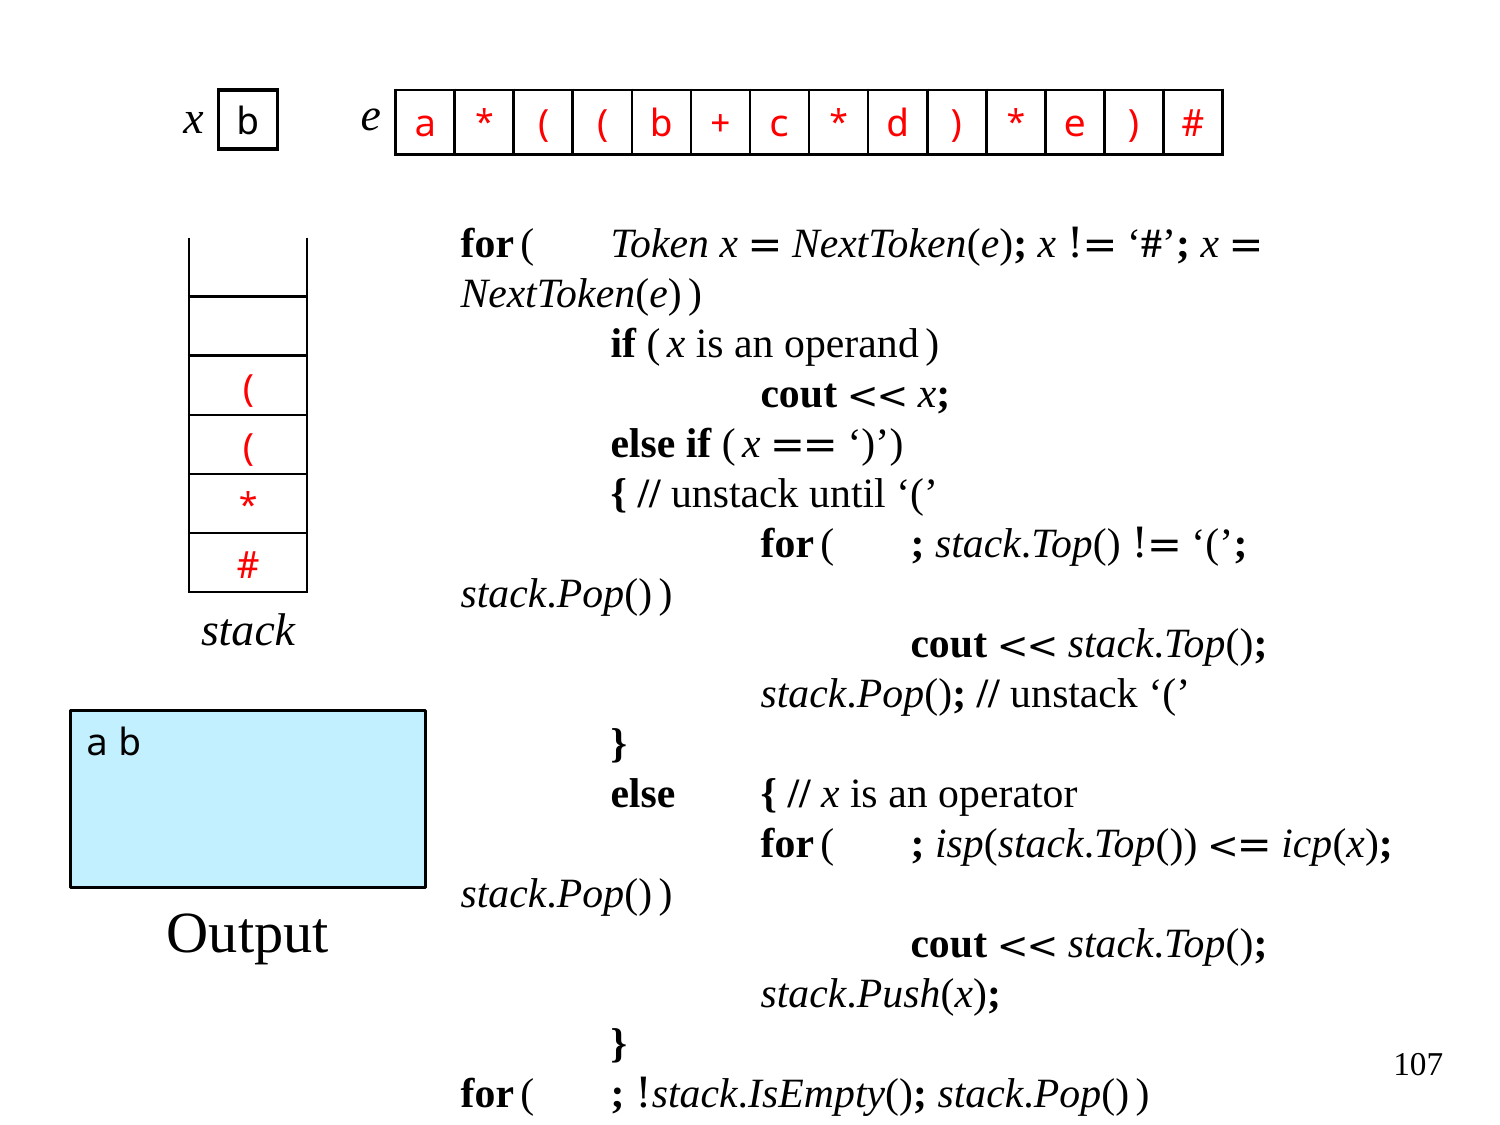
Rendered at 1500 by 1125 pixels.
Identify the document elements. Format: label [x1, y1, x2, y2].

table_header [810, 91, 867, 153]
table_header [190, 238, 306, 295]
table_header [929, 91, 985, 153]
table_header [456, 91, 512, 153]
table_header [337, 90, 394, 155]
table_cell [190, 416, 306, 473]
table_cell [190, 357, 306, 414]
text_box [159, 90, 278, 149]
table_header [633, 91, 690, 153]
table_header [397, 91, 453, 153]
list [454, 207, 1459, 1036]
table_cell [190, 298, 306, 354]
table_header [751, 91, 808, 153]
slide_number [1369, 1034, 1459, 1095]
table_header [574, 91, 631, 153]
table_header [515, 91, 571, 153]
table_cell [190, 475, 306, 532]
text_box [70, 710, 426, 976]
table_header [988, 91, 1044, 153]
table_header [1165, 91, 1221, 153]
table_header [1047, 91, 1103, 153]
table_header [869, 91, 926, 153]
table_header [1106, 91, 1162, 153]
text_box [188, 591, 307, 651]
table_header [692, 91, 749, 153]
table_cell [190, 534, 306, 591]
